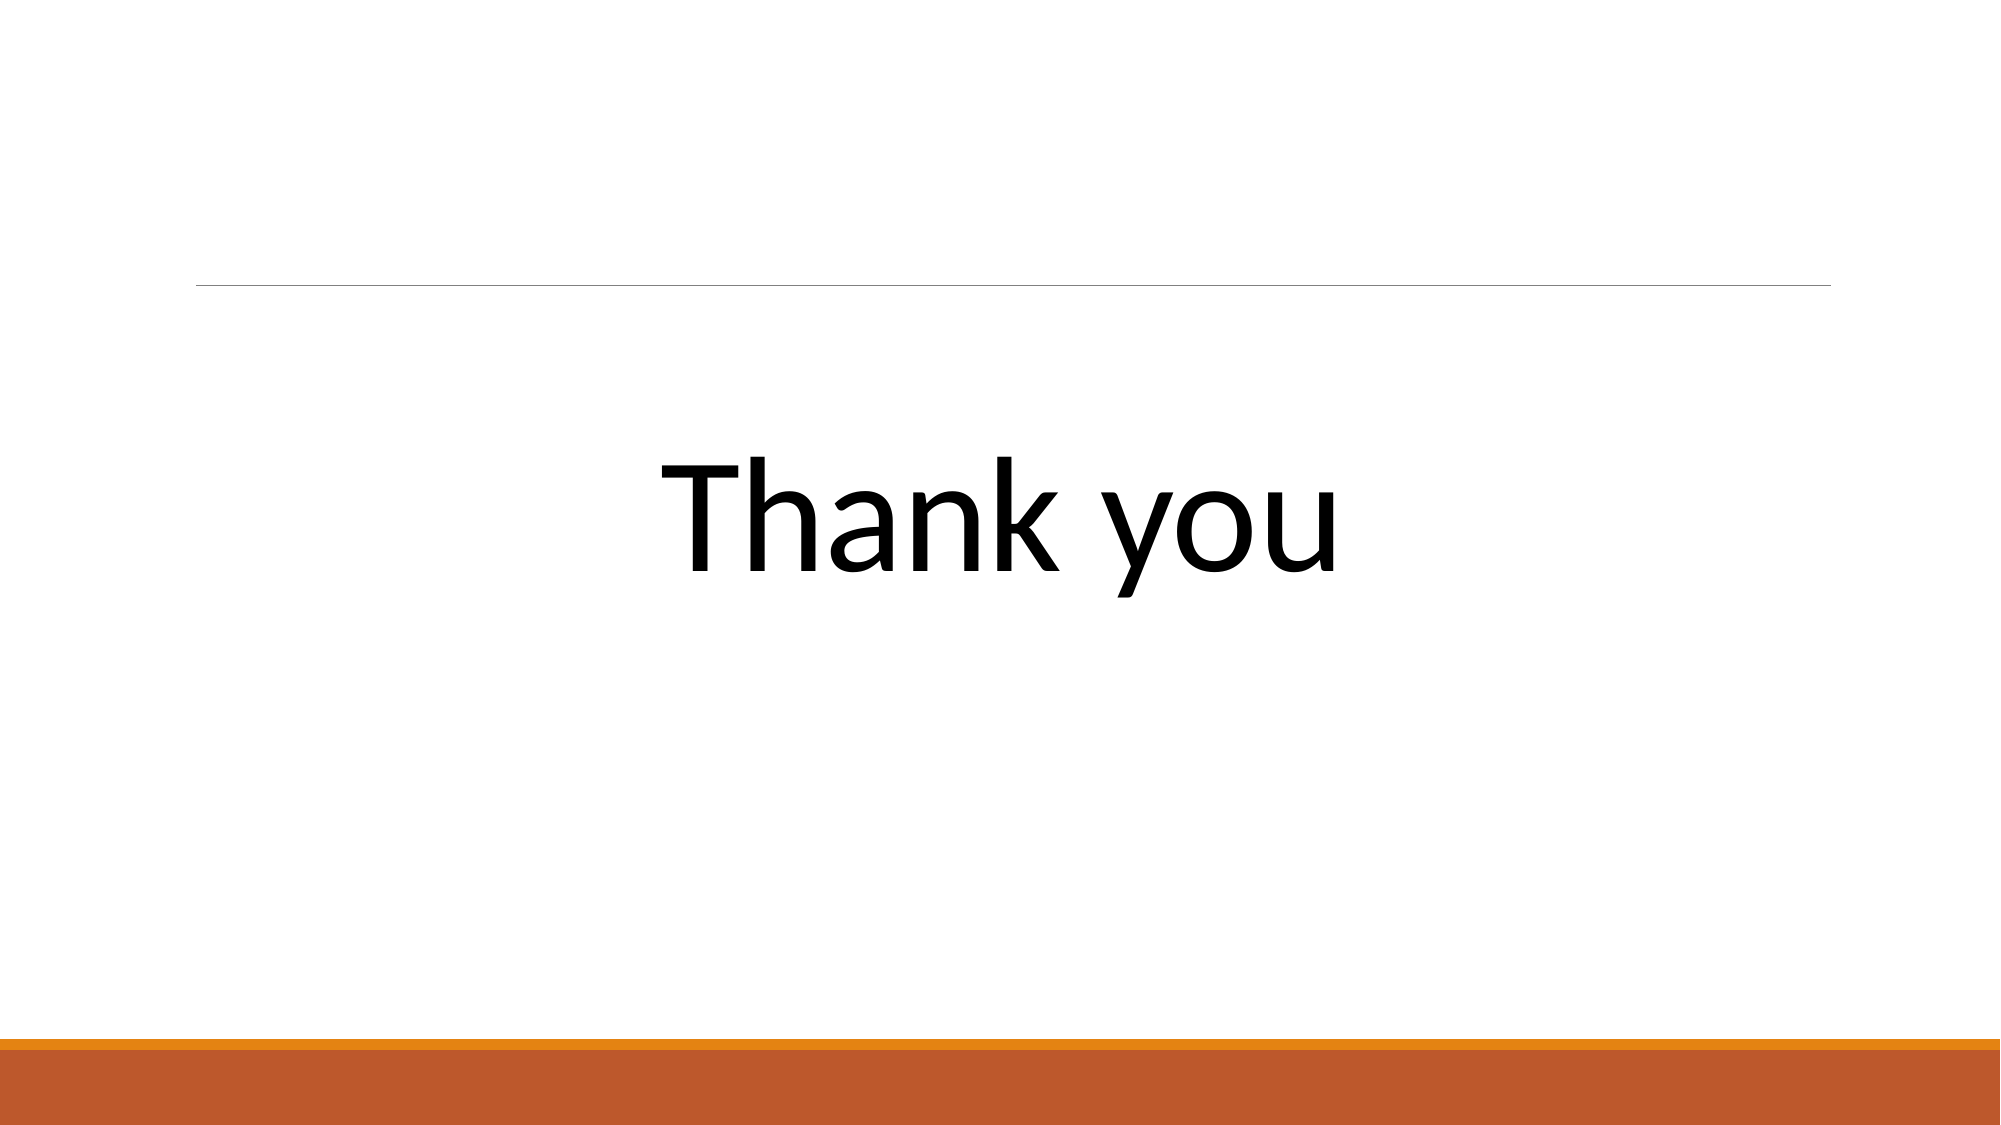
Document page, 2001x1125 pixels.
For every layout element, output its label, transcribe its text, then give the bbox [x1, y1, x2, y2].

title Thank you [658, 404, 1354, 605]
